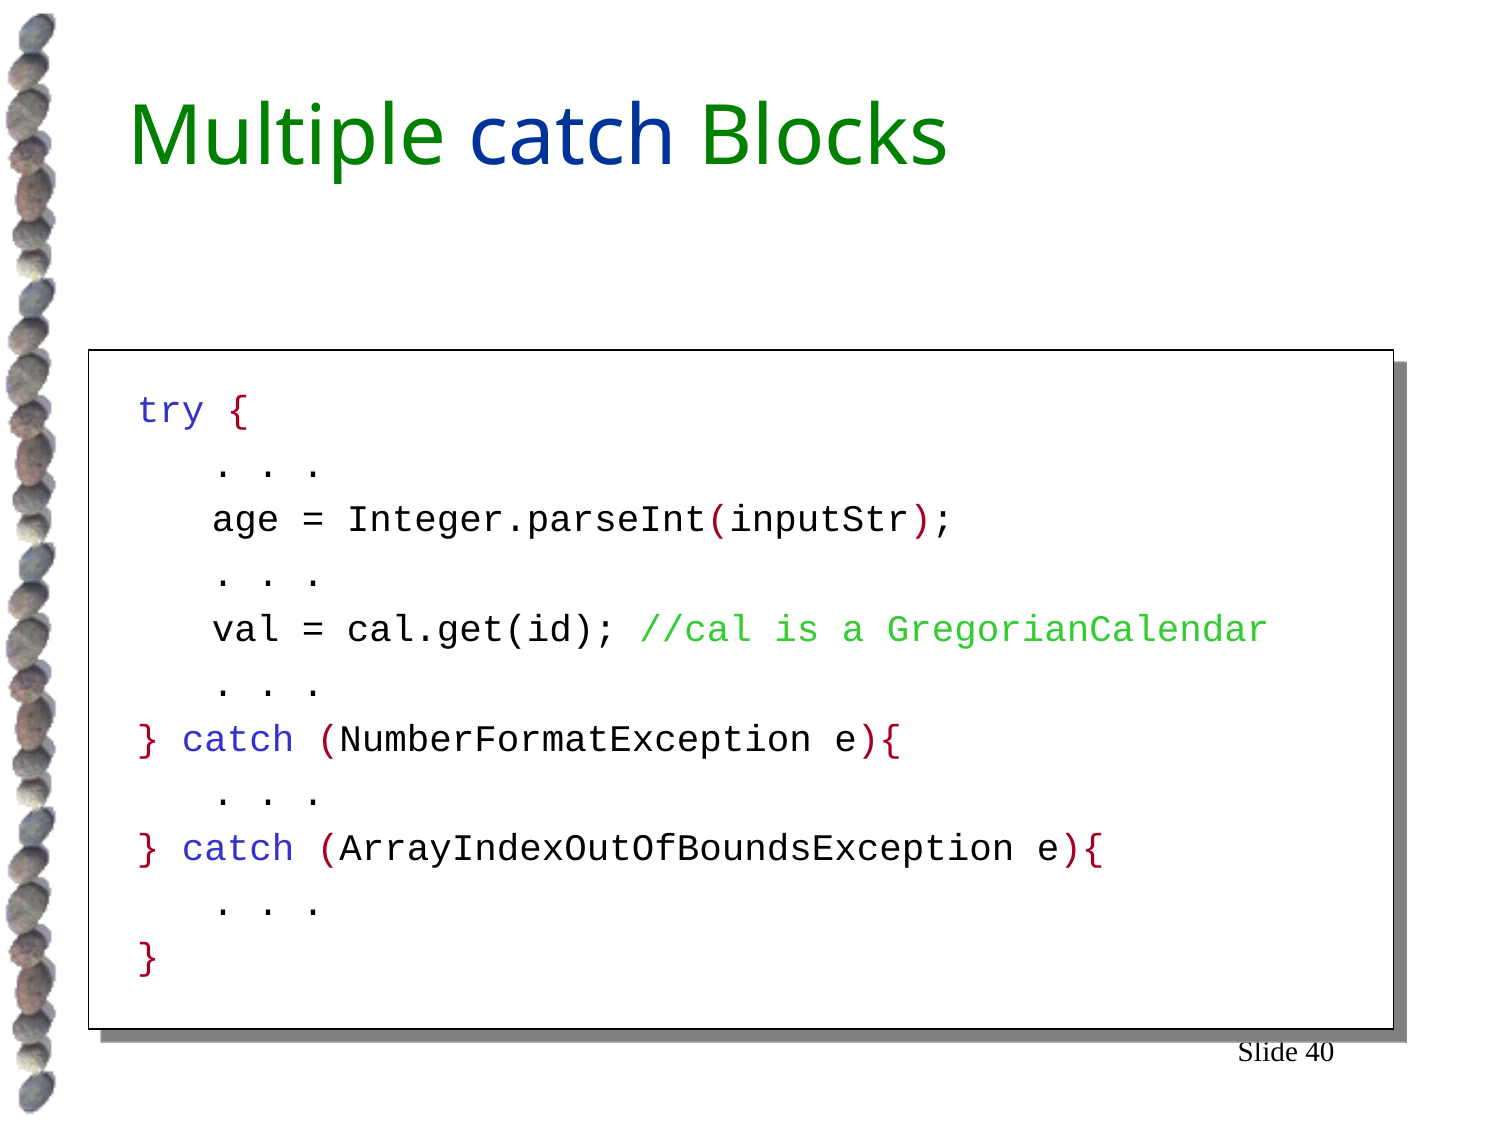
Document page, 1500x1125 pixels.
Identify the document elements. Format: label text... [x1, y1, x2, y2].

slide_number Slide 40 [1037, 1043, 1351, 1101]
title Multiple catch Blocks [112, 75, 1388, 188]
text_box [88, 349, 1394, 1030]
picture [0, 0, 65, 1125]
